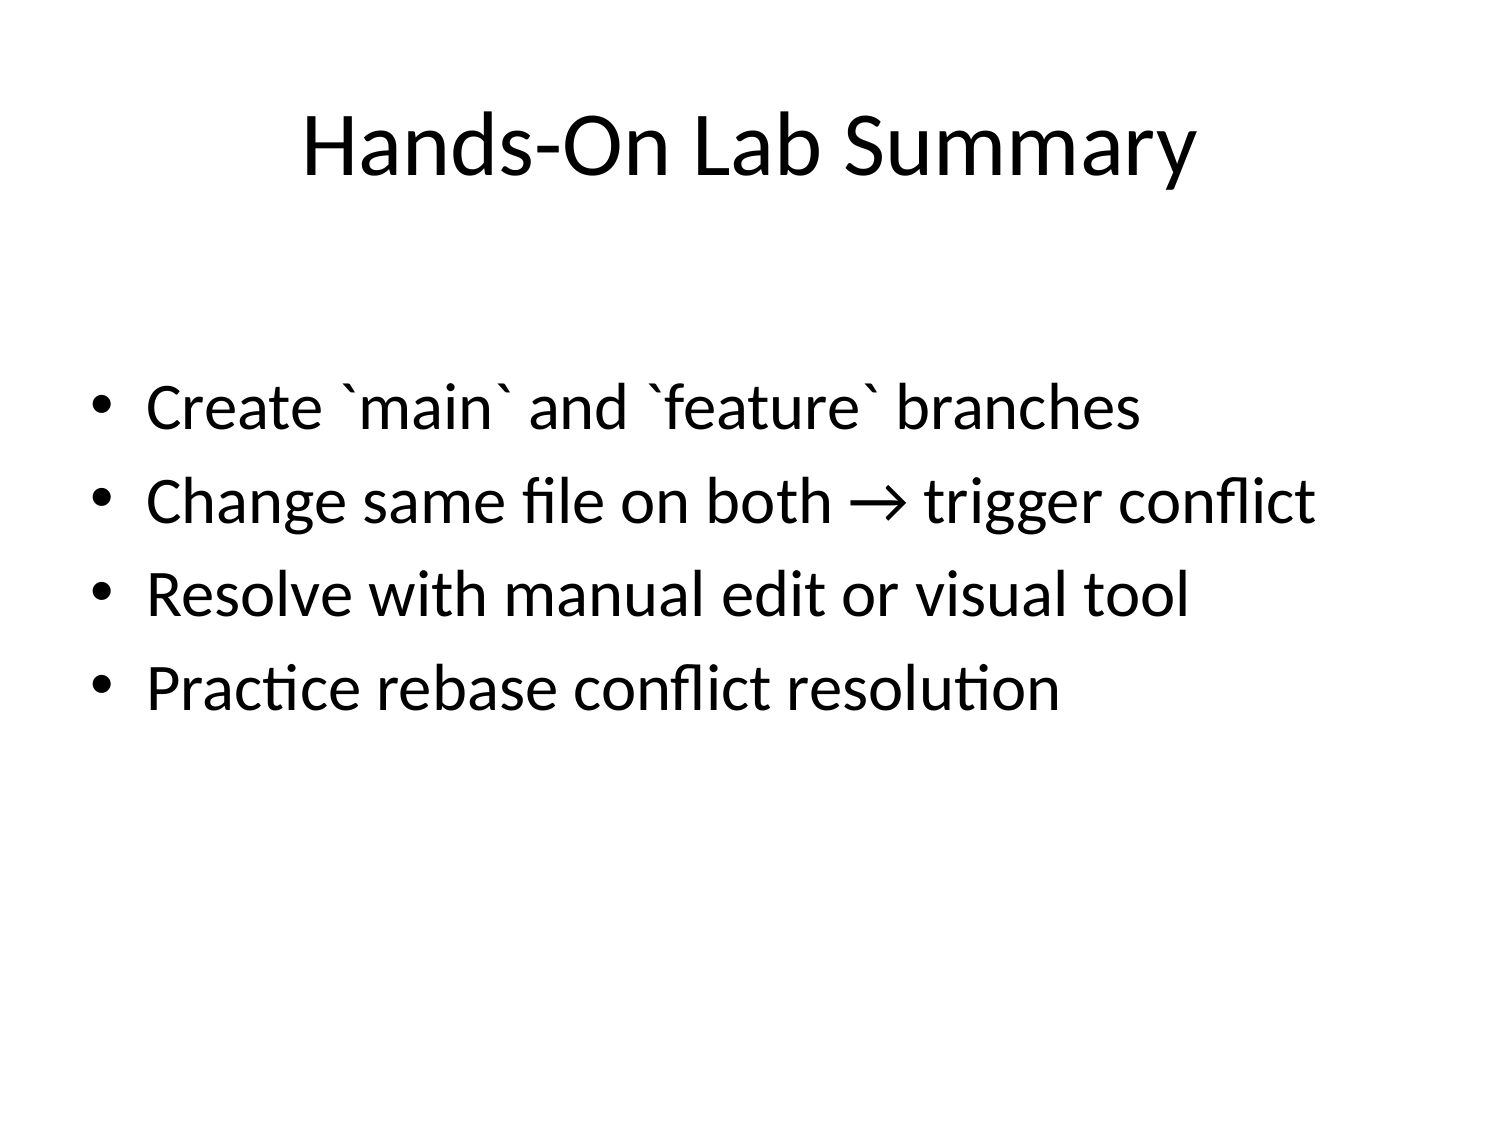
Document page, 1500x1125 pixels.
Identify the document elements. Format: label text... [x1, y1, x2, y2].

title Hands-On Lab Summary [75, 45, 1425, 233]
list Create `main` and `feature` branches Change same file on both → trigger conflict Resolve with manual edit or visual tool Practice rebase conflict resolution [75, 262, 1425, 1005]
